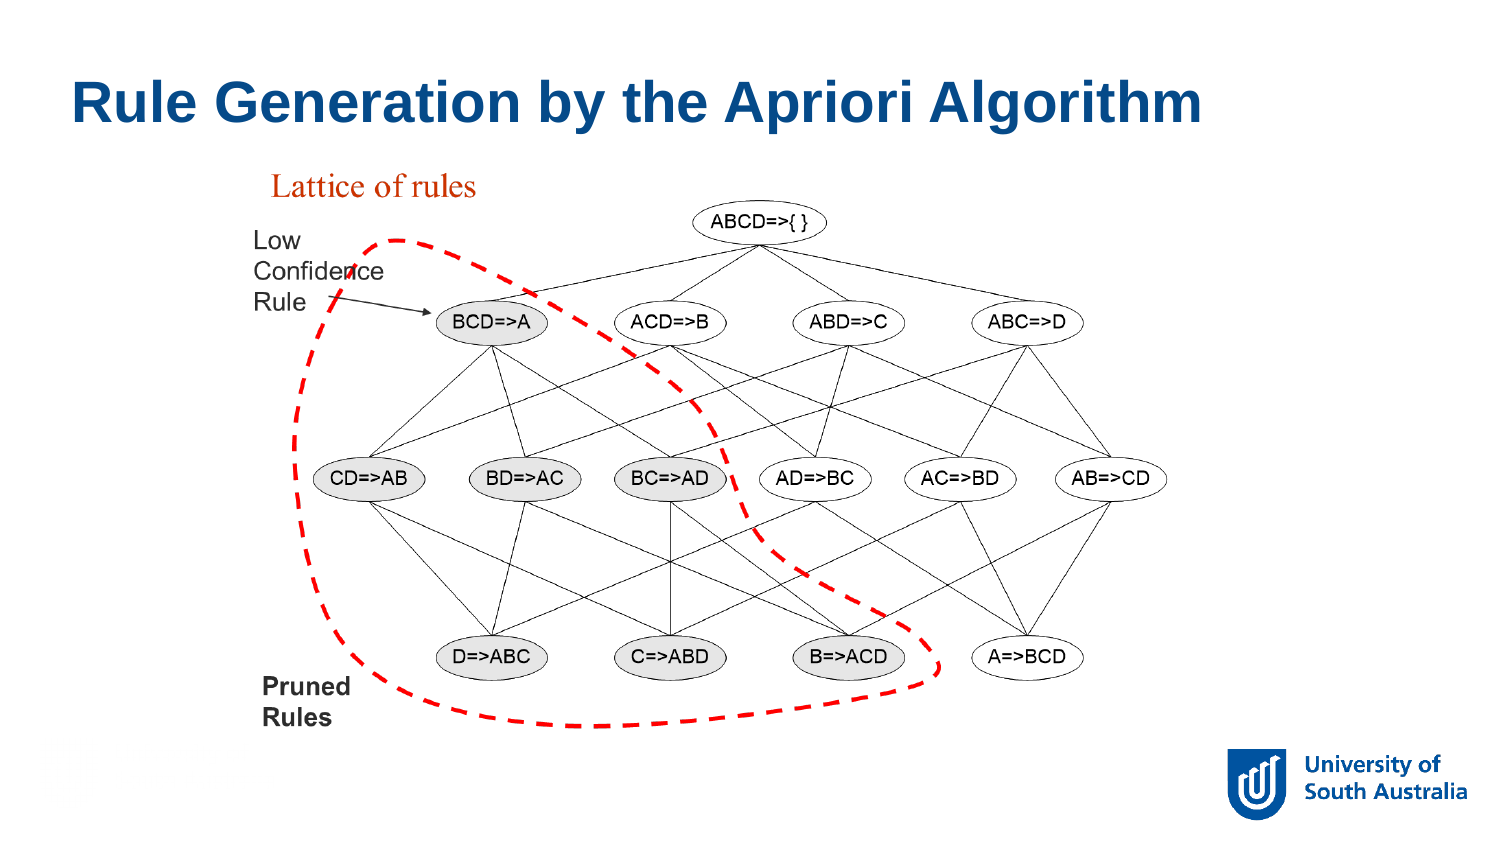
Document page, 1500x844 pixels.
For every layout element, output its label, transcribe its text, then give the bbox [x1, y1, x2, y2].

picture [1208, 736, 1486, 832]
list Rule Generation by the Apriori Algorithm [68, 70, 1429, 154]
picture [40, 152, 1169, 808]
